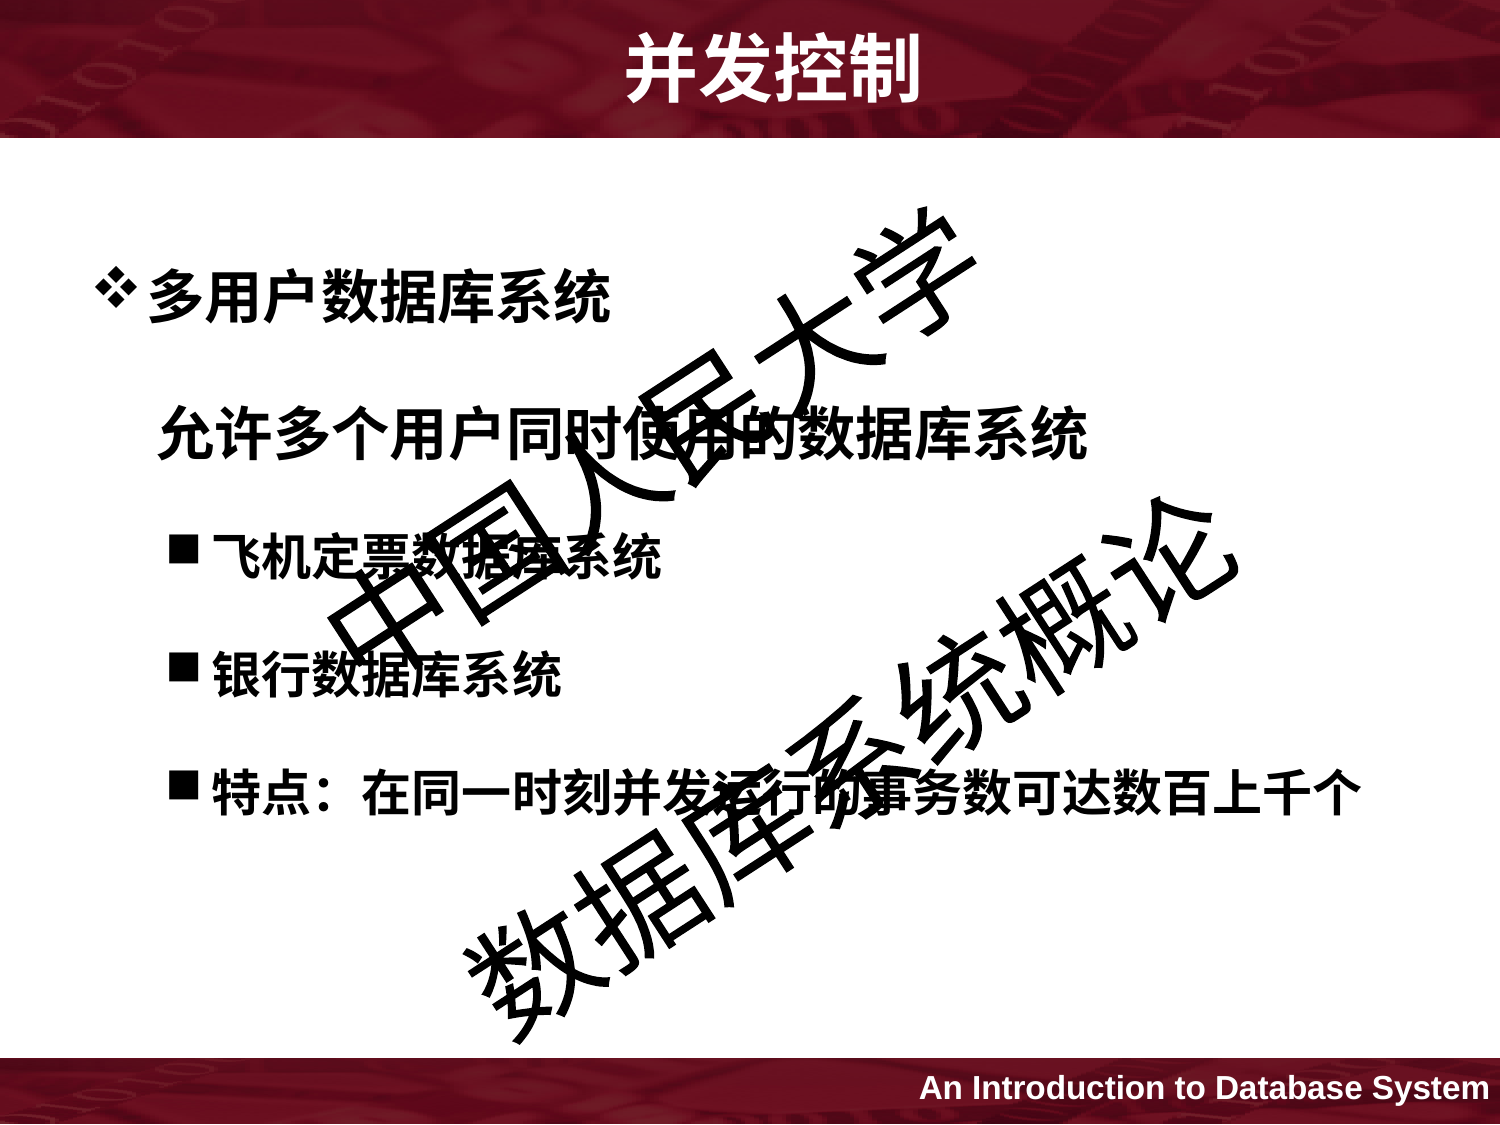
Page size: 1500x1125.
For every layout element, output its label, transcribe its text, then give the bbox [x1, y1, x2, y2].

title 并发控制 [149, 19, 1363, 113]
list 多用户数据库系统 允许多个用户同时使用的数据库系统 飞机定票数据库系统 银行数据库系统 特点：在同一时刻并发运行的事务数可达数百上千个 [74, 196, 1426, 968]
picture [0, 1058, 1500, 1124]
picture [0, 0, 1500, 138]
